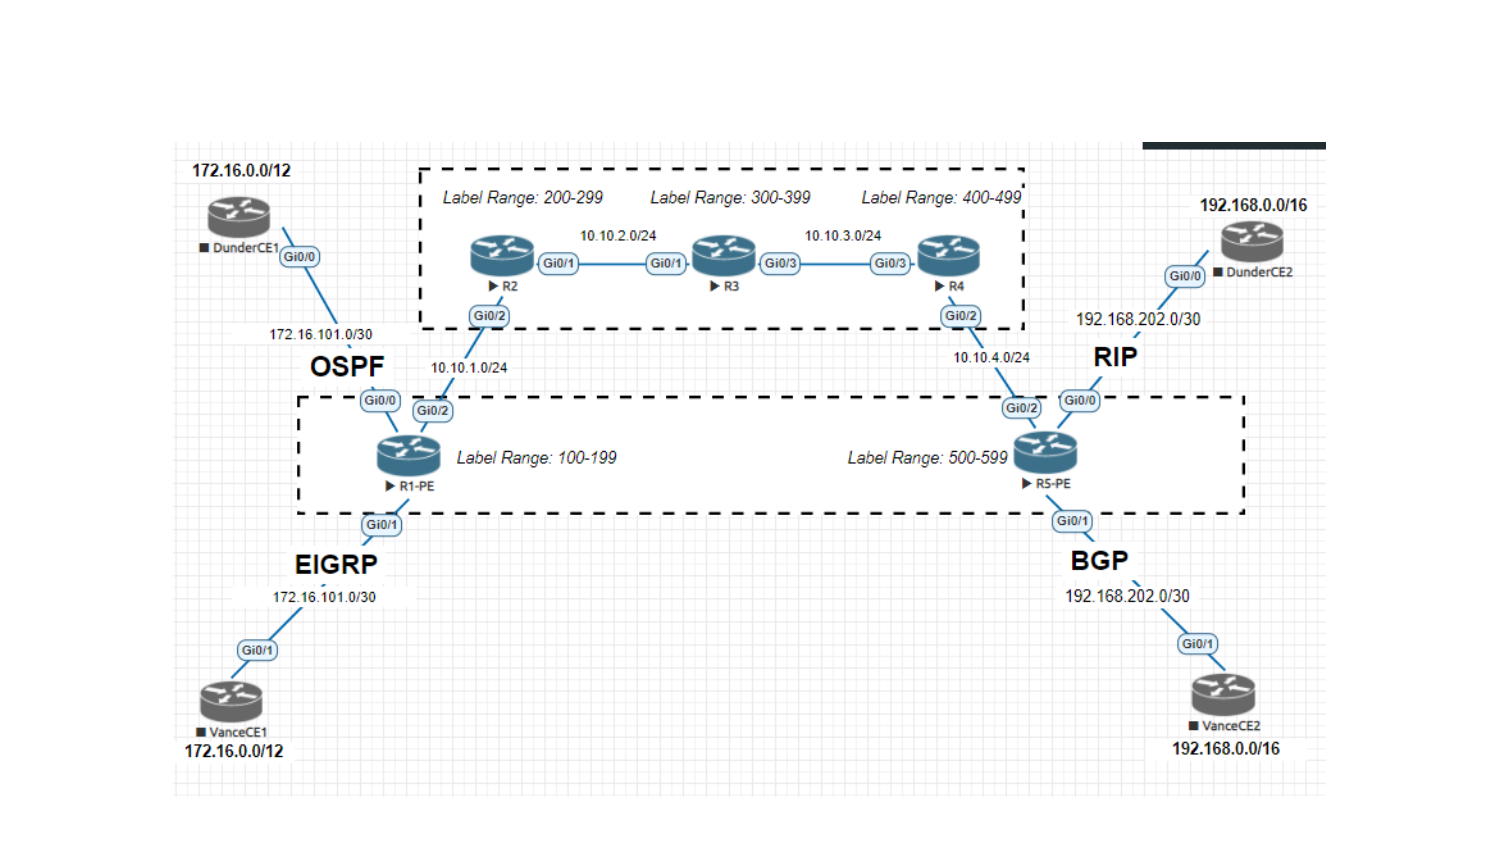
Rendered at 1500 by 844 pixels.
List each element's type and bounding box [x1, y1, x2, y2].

picture [173, 141, 1327, 797]
